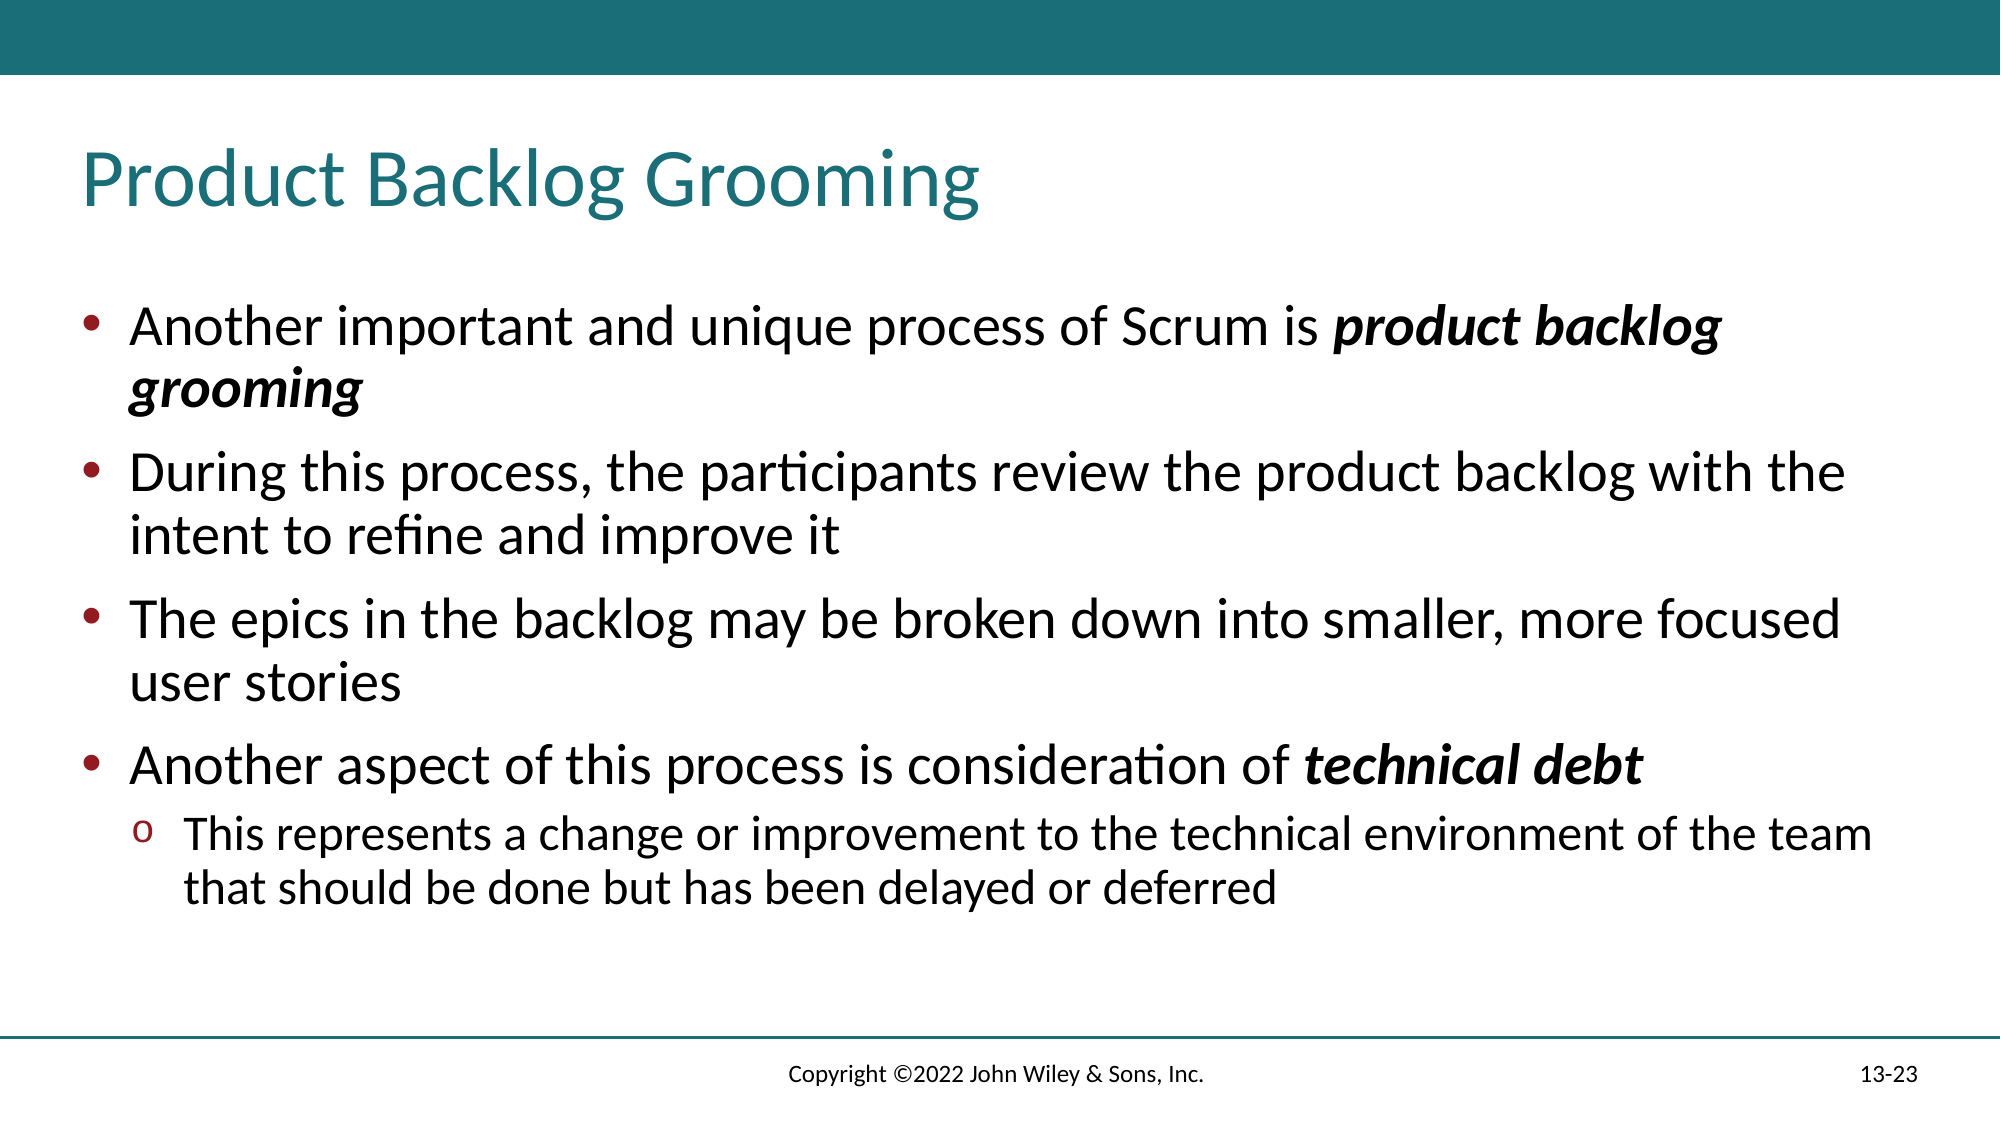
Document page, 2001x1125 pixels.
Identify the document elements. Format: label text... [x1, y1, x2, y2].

footer Copyright ©2022 John Wiley & Sons, Inc. [662, 1042, 1338, 1103]
slide_number 13-23 [1412, 1042, 1934, 1103]
list Another important and unique process of Scrum is product backlog grooming During this process, the participants review the product backlog with the intent to refine and improve it The epics in the backlog may be broken down into smaller, more focused user stories Another aspect of this process is consideration of technical debt This represents a change or improvement to the technical environment of the team that should be done but has been delayed or deferred [66, 287, 1934, 1025]
title Product Backlog Grooming [66, 127, 1934, 287]
